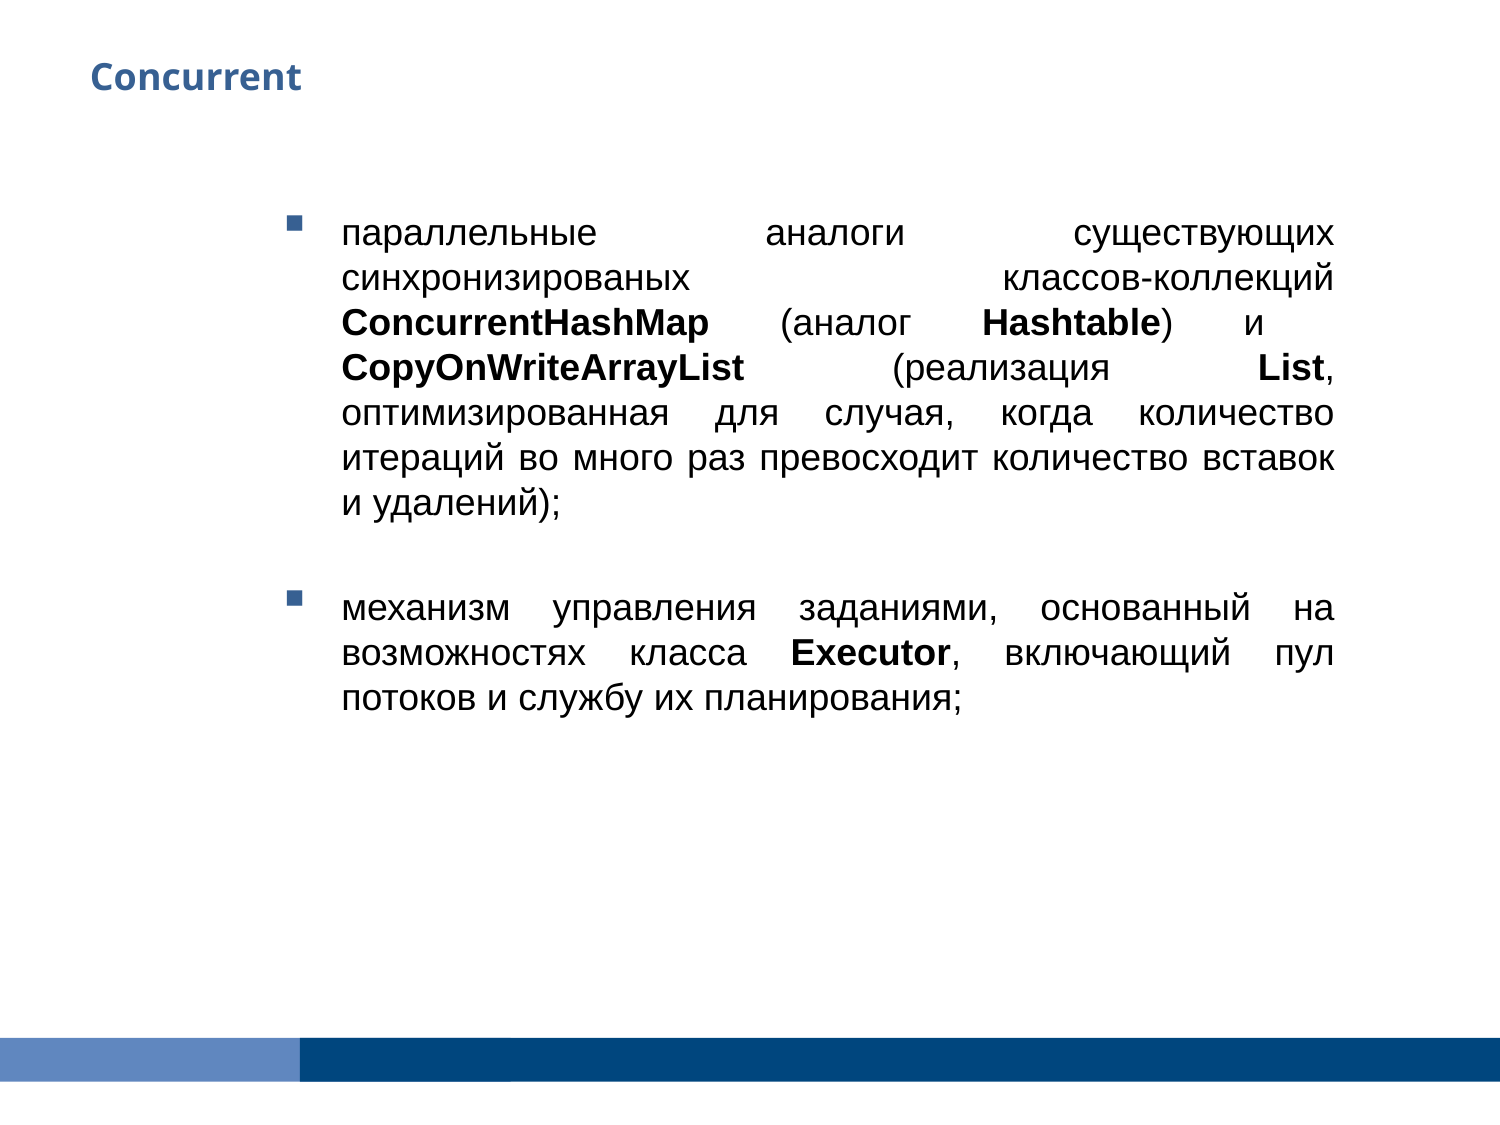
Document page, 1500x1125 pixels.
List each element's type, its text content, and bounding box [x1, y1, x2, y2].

text_box Сoncurrent [74, 45, 1425, 163]
text_box параллельные аналоги существующих синхронизированых классов-коллекций ConcurrentHashMap (аналог Hashtable) и CopyOnWriteArrayList (реализация List, оптимизированная для случая, когда количество итераций во много раз превосходит количество вставок и удалений); механизм управления заданиями, основанный на возможностях класса Executor, включающий пул потоков и службу их планирования; [149, 200, 1350, 988]
